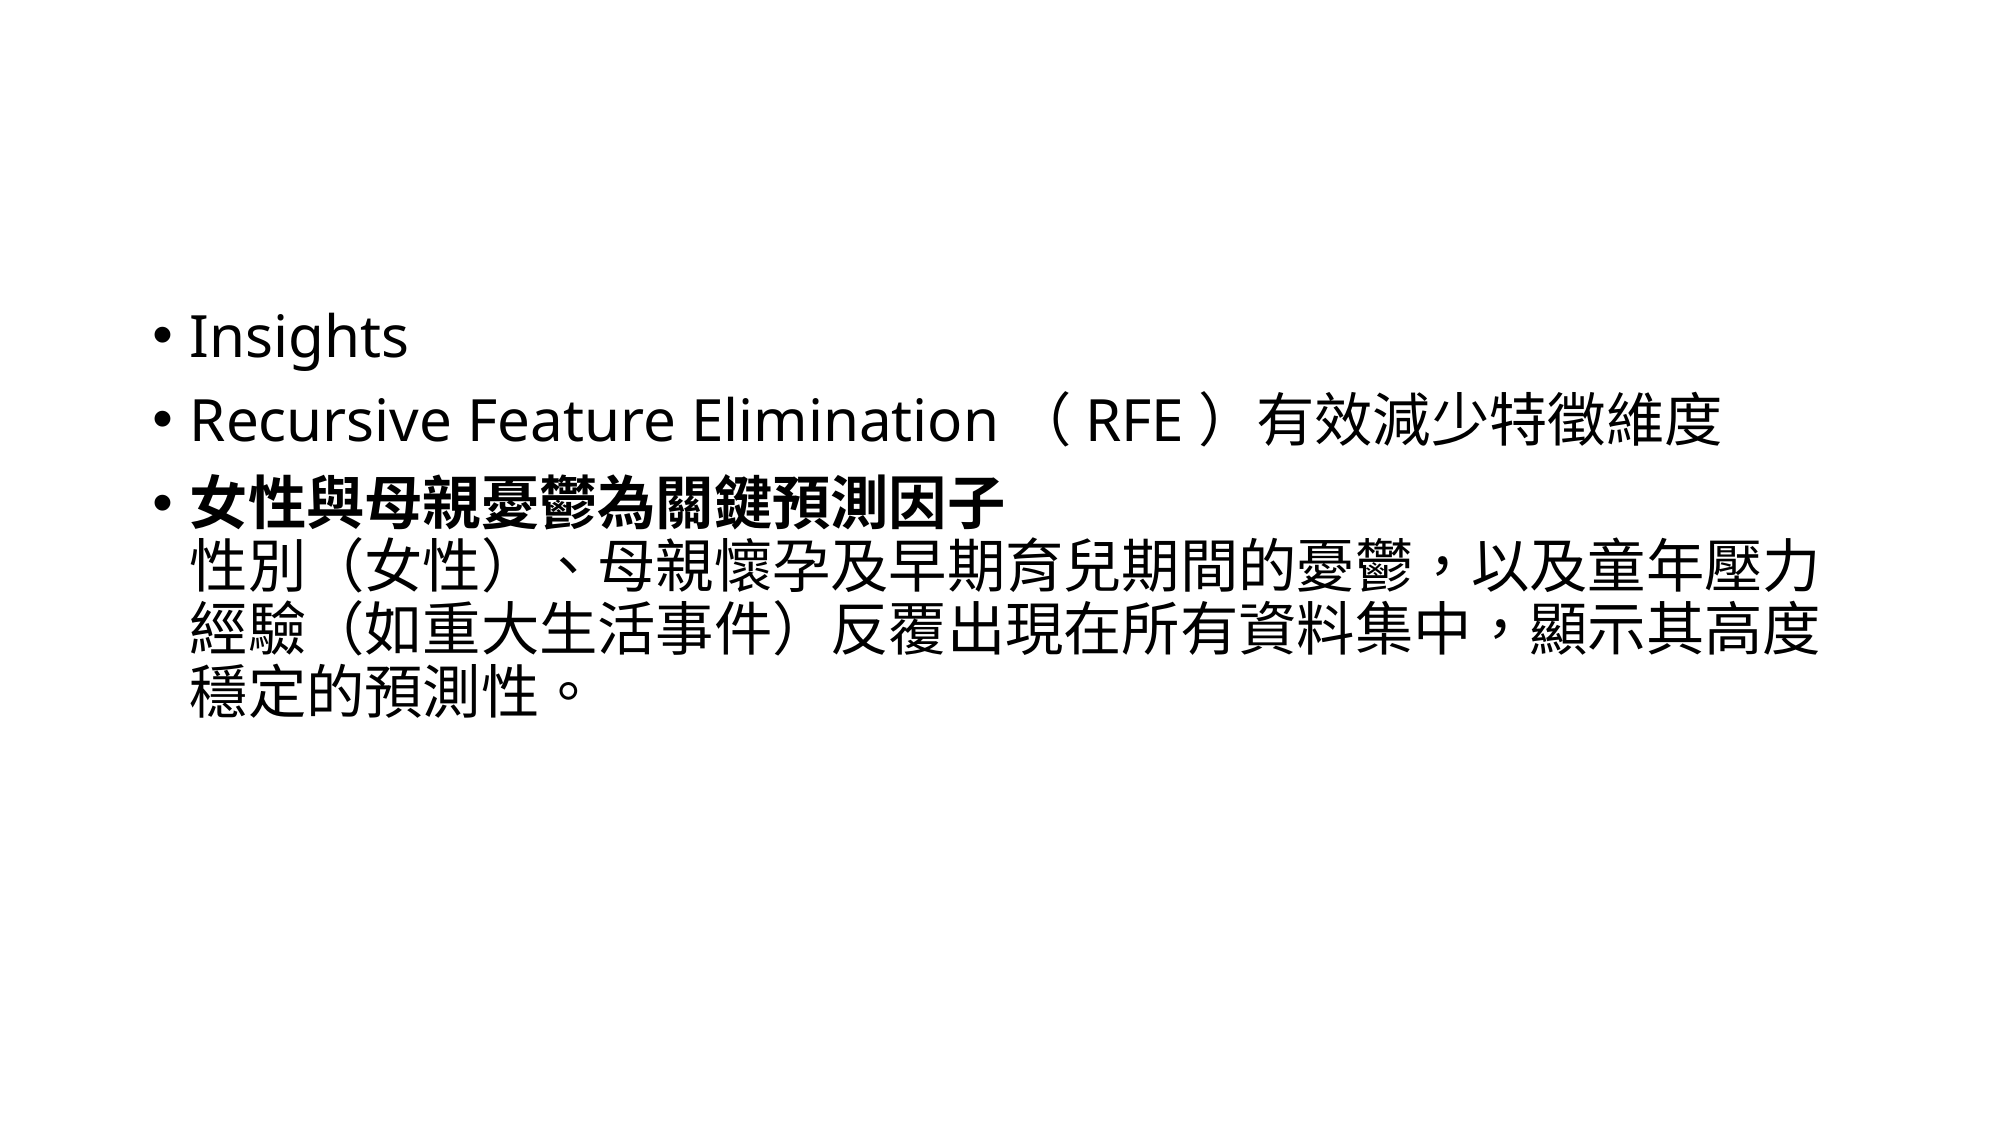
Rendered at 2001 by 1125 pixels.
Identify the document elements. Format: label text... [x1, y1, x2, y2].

list Insights Recursive Feature Elimination（RFE）有效減少特徵維度 女性與母親憂鬱為關鍵預測因子 性別（女性）、母親懷孕及早期育兒期間的憂鬱，以及童年壓力經驗（如重大生活事件）反覆出現在所有資料集中，顯示其高度穩定的預測性。 [137, 299, 1863, 1014]
